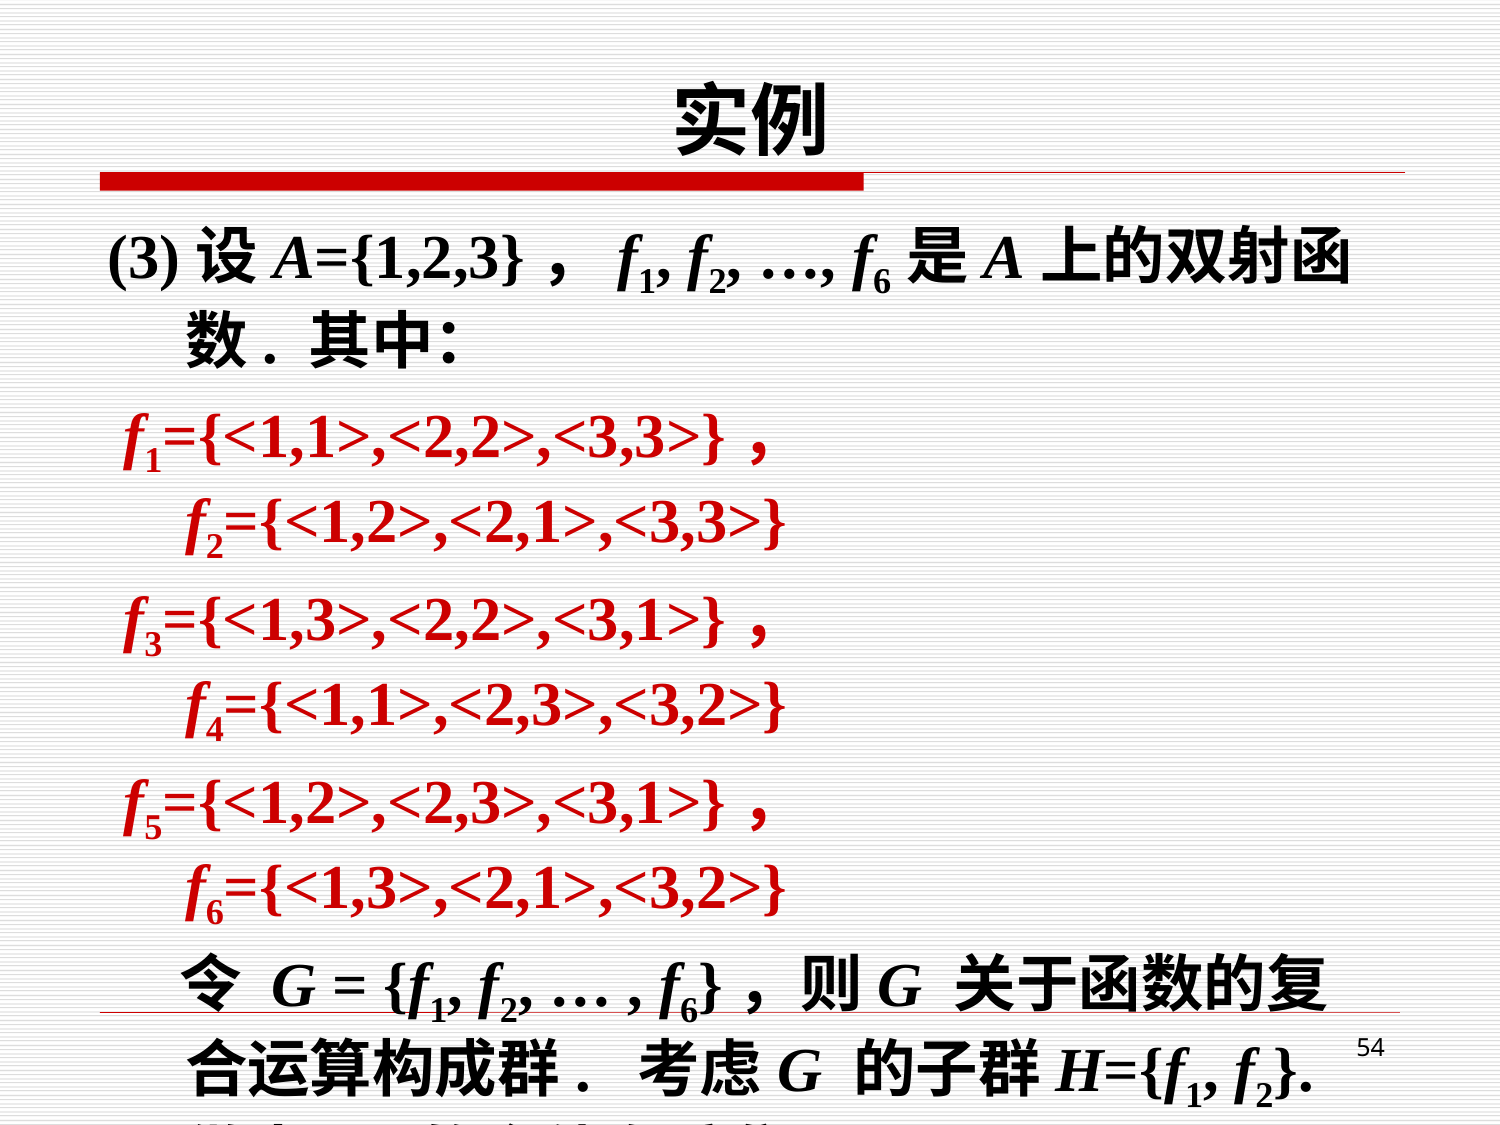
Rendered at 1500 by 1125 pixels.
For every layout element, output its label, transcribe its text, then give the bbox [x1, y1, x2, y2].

picture [0, 0, 1500, 1125]
slide_number 54 [1074, 1024, 1401, 1103]
list (3)设A={1,2,3}，f1, f2, …, f6是A上的双射函数. 其中： f1={<1,1>,<2,2>,<3,3>}， f2={<1,2>,<2,1>,<3,3>} f3={<1,3>,<2,2>,<3,1>}， f4={<1,1>,<2,3>,<3,2>} f5={<1,2>,<2,3>,<3,1>}， f6={<1,3>,<2,1>,<3,2>} 令 G = {f1, f2, … , f6}，则G 关于函数的复合运算构成群. 考虑G 的子群H={f1, f2}. 做出 H 的全体右陪集。 [92, 208, 1406, 1000]
title 实例 [94, 50, 1407, 173]
